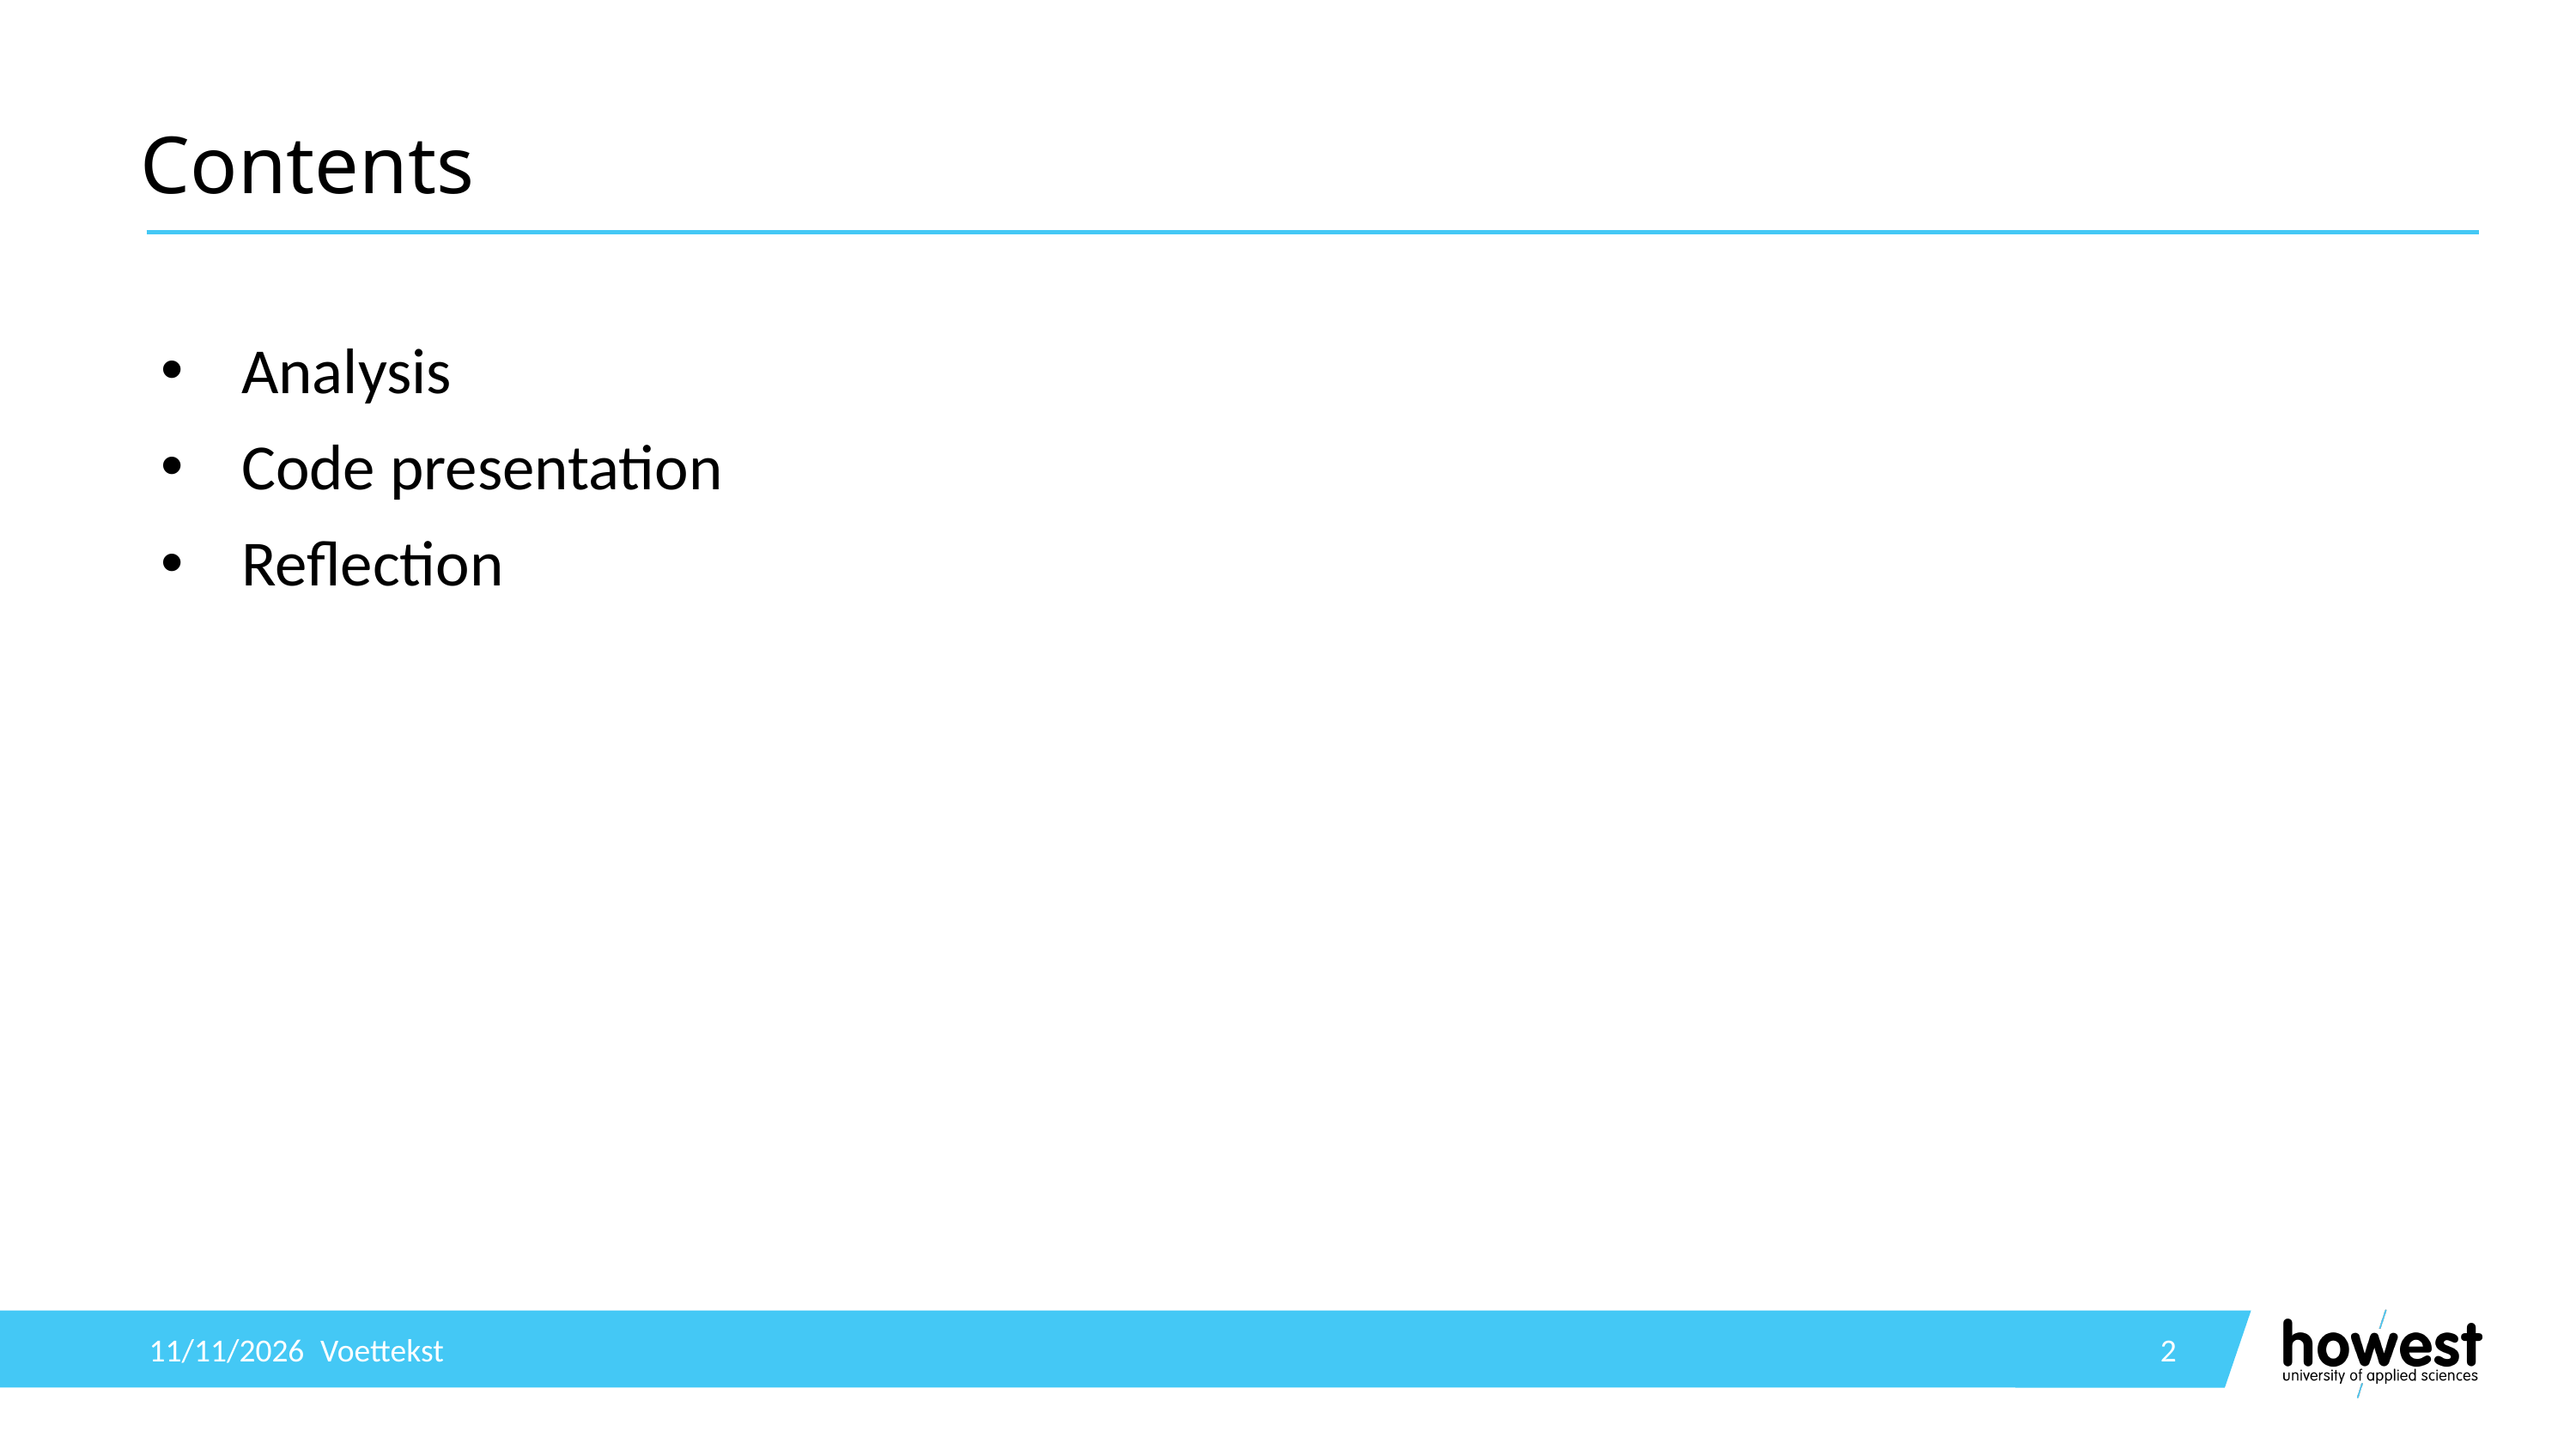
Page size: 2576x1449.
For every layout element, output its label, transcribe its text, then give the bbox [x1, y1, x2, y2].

list Analysis Code presentation Reflection [148, 331, 2483, 1191]
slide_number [149, 1310, 320, 1388]
picture [2252, 1288, 2512, 1422]
title Contents [140, 124, 2476, 215]
slide_number 2 [2048, 1310, 2190, 1388]
footer Voettekst [320, 1310, 1190, 1388]
